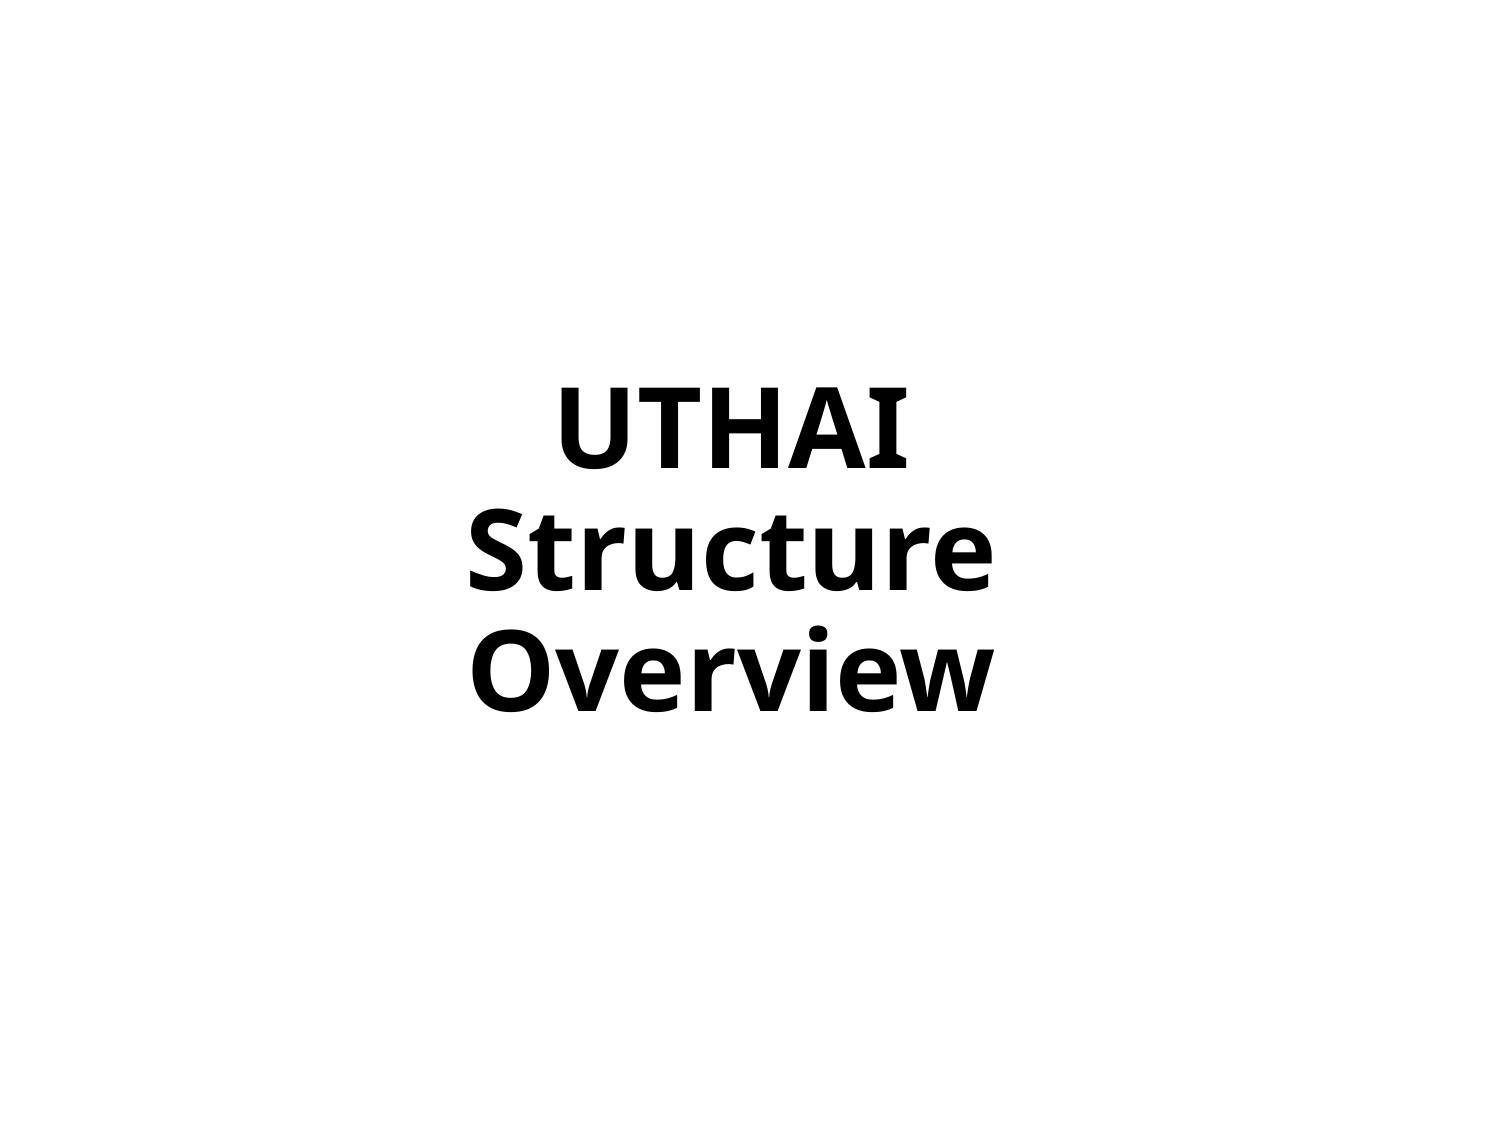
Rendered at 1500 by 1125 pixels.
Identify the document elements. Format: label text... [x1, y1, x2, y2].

title UTHAI Structure Overview [272, 363, 1191, 744]
